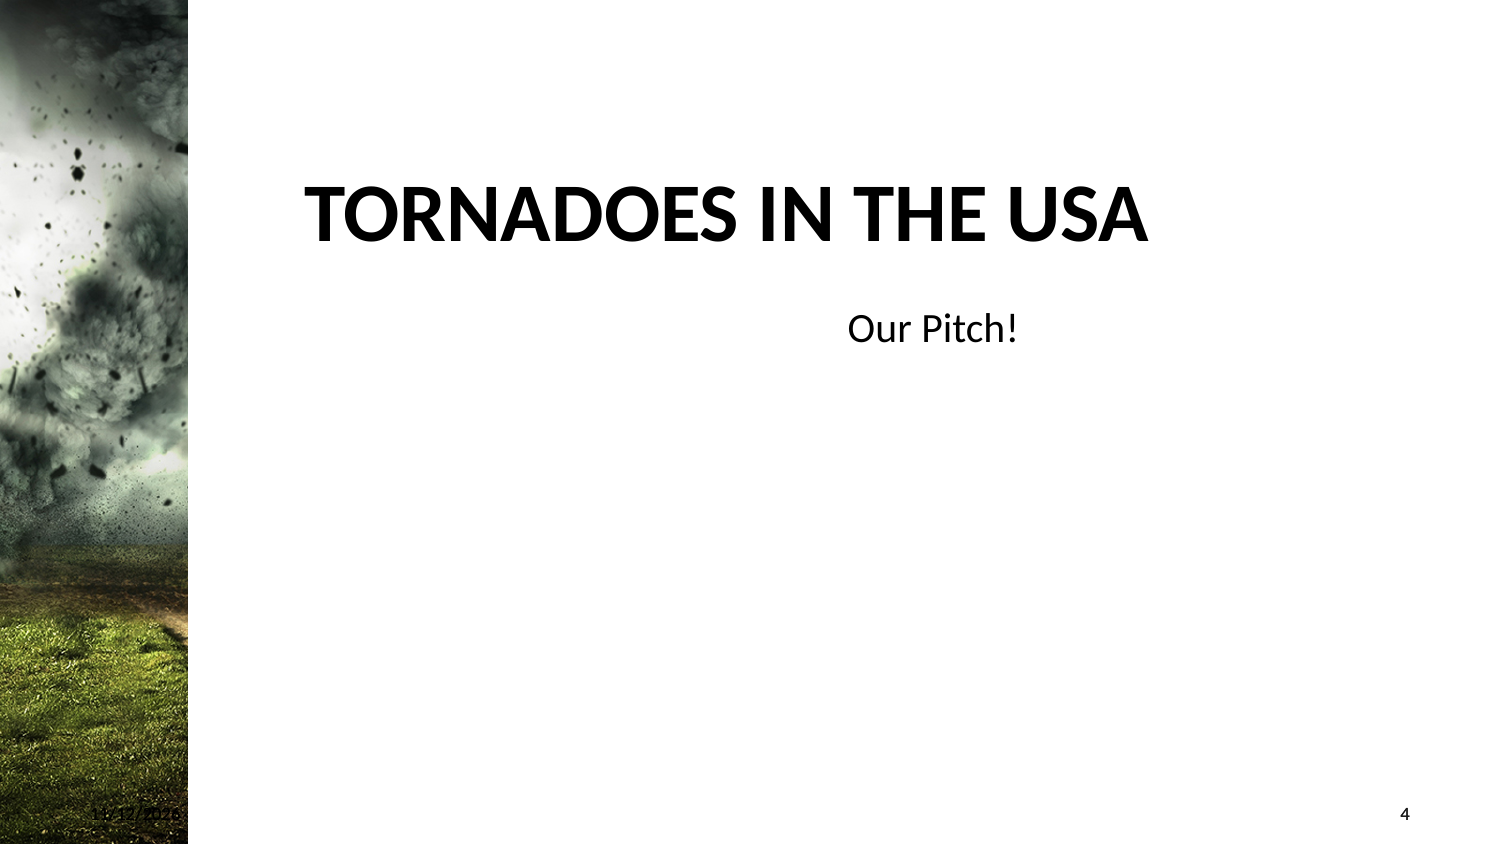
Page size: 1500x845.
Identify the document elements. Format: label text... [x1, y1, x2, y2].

title Tornadoes in the USA [289, 150, 1500, 318]
picture [0, 0, 1500, 844]
list Our Pitch! [832, 173, 1500, 359]
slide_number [75, 794, 425, 828]
slide_number 4 [1074, 794, 1425, 828]
